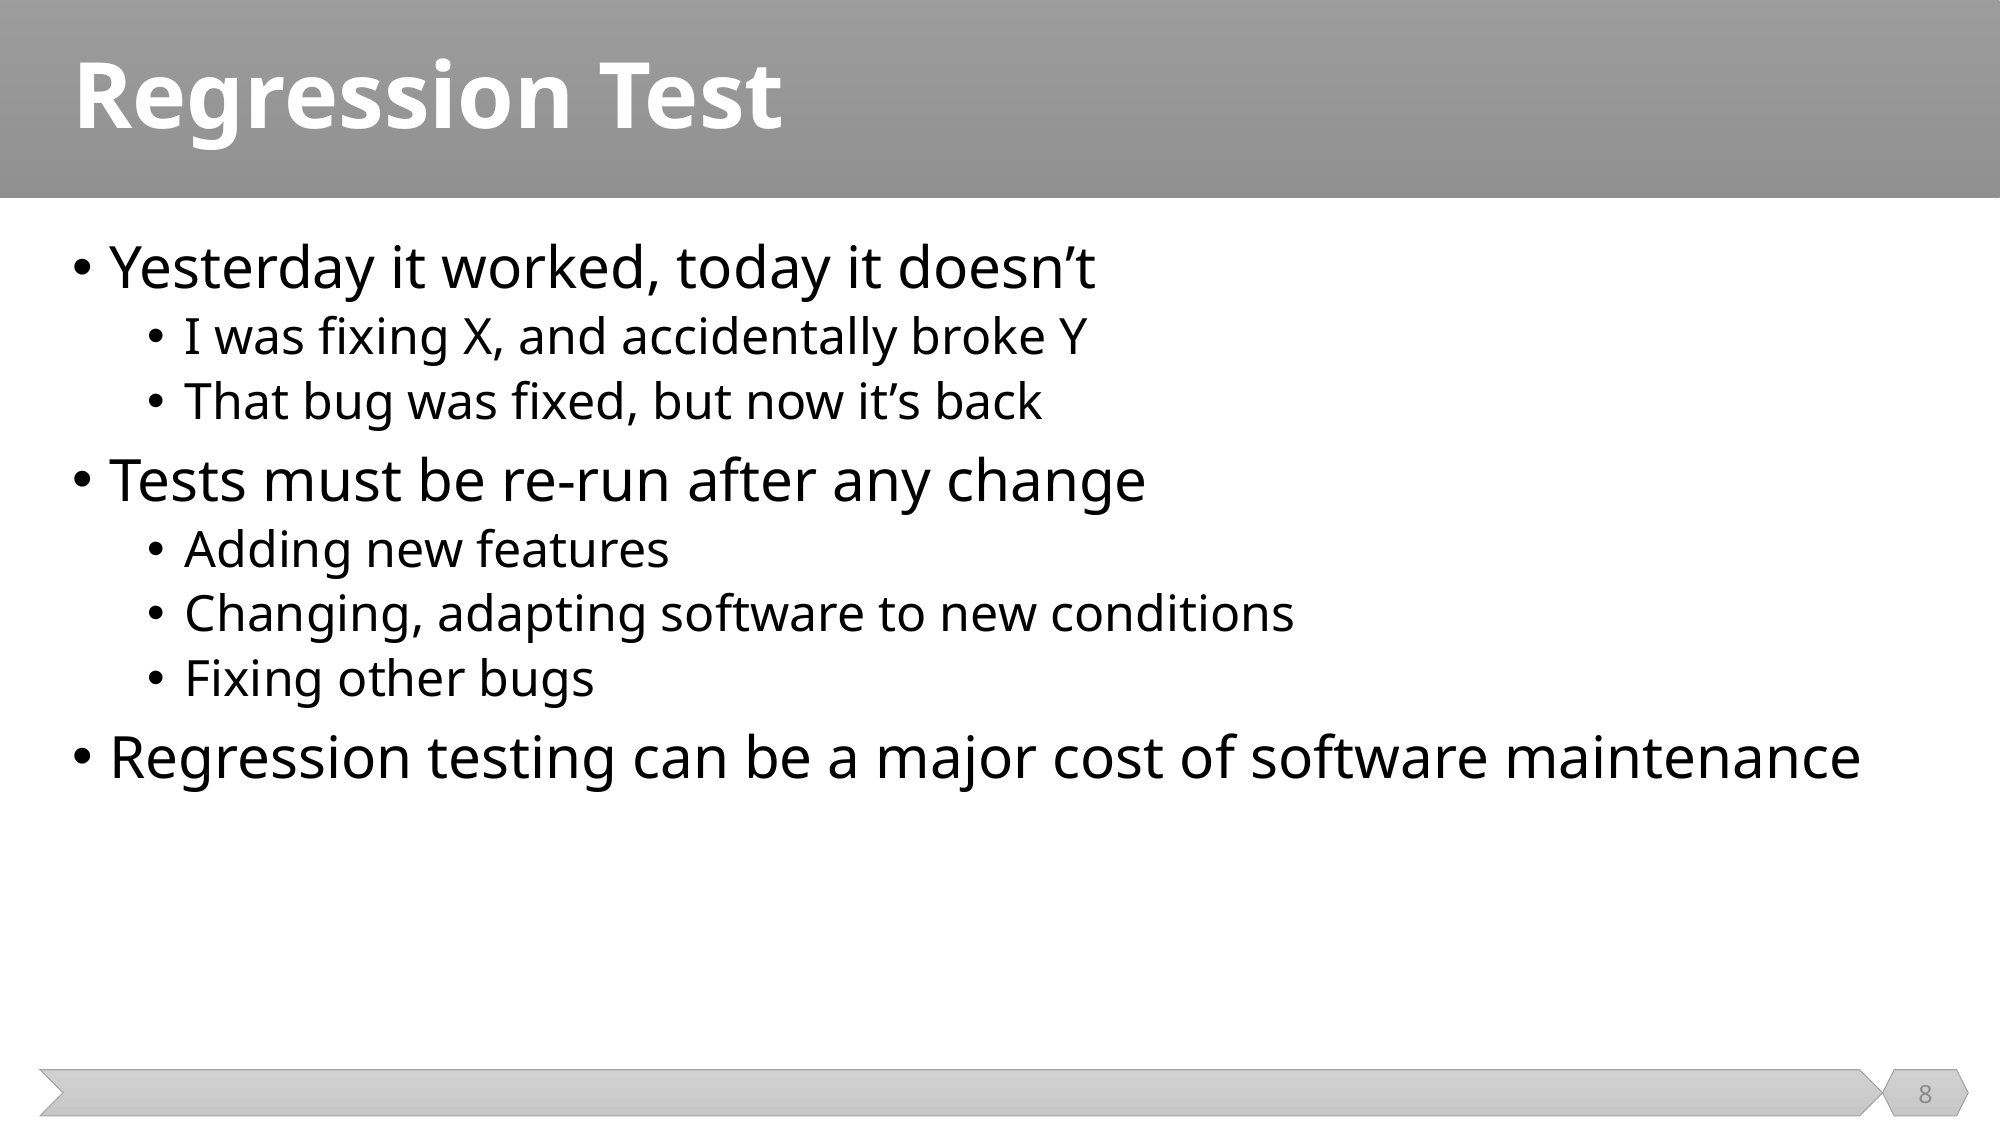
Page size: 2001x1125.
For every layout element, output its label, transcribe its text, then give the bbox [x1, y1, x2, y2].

list Yesterday it worked, today it doesn’t I was fixing X, and accidentally broke Y That bug was fixed, but now it’s back Tests must be re-run after any change Adding new features Changing, adapting software to new conditions Fixing other bugs Regression testing can be a major cost of software maintenance [56, 230, 1969, 1010]
title Regression Test [56, 0, 1969, 199]
slide_number 8 [1882, 1065, 1969, 1125]
